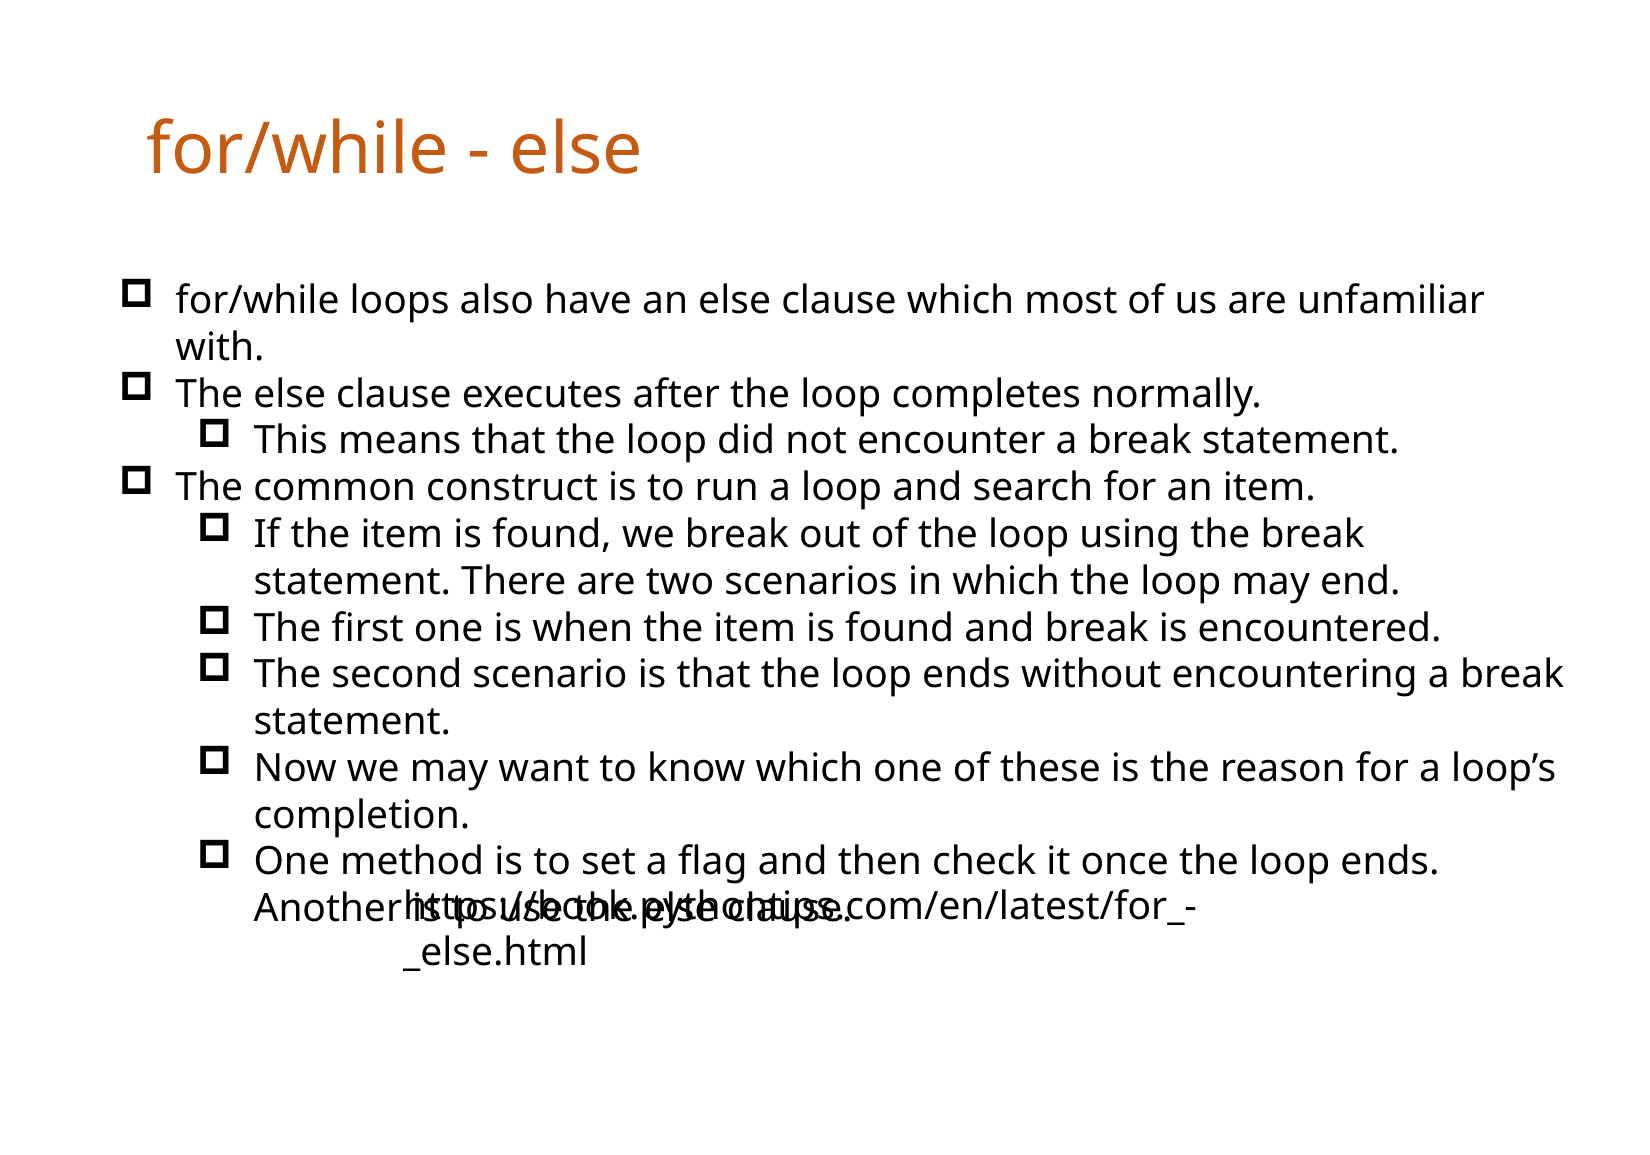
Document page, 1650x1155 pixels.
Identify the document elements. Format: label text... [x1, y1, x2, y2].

text_box for/while - else [131, 94, 659, 196]
text_box https://book.pythontips.com/en/latest/for_-_else.html [388, 872, 1262, 981]
text_box for/while loops also have an else clause which most of us are unfamiliar with. The else clause executes after the loop completes normally. This means that the loop did not encounter a break statement. The common construct is to run a loop and search for an item. If the item is found, we break out of the loop using the break statement. There are two scenarios in which the loop may end. The first one is when the item is found and break is encountered. The second scenario is that the loop ends without encountering a break statement. Now we may want to know which one of these is the reason for a loop’s completion. One method is to set a flag and then check it once the loop ends. Another is to use the else clause. [104, 267, 1581, 937]
